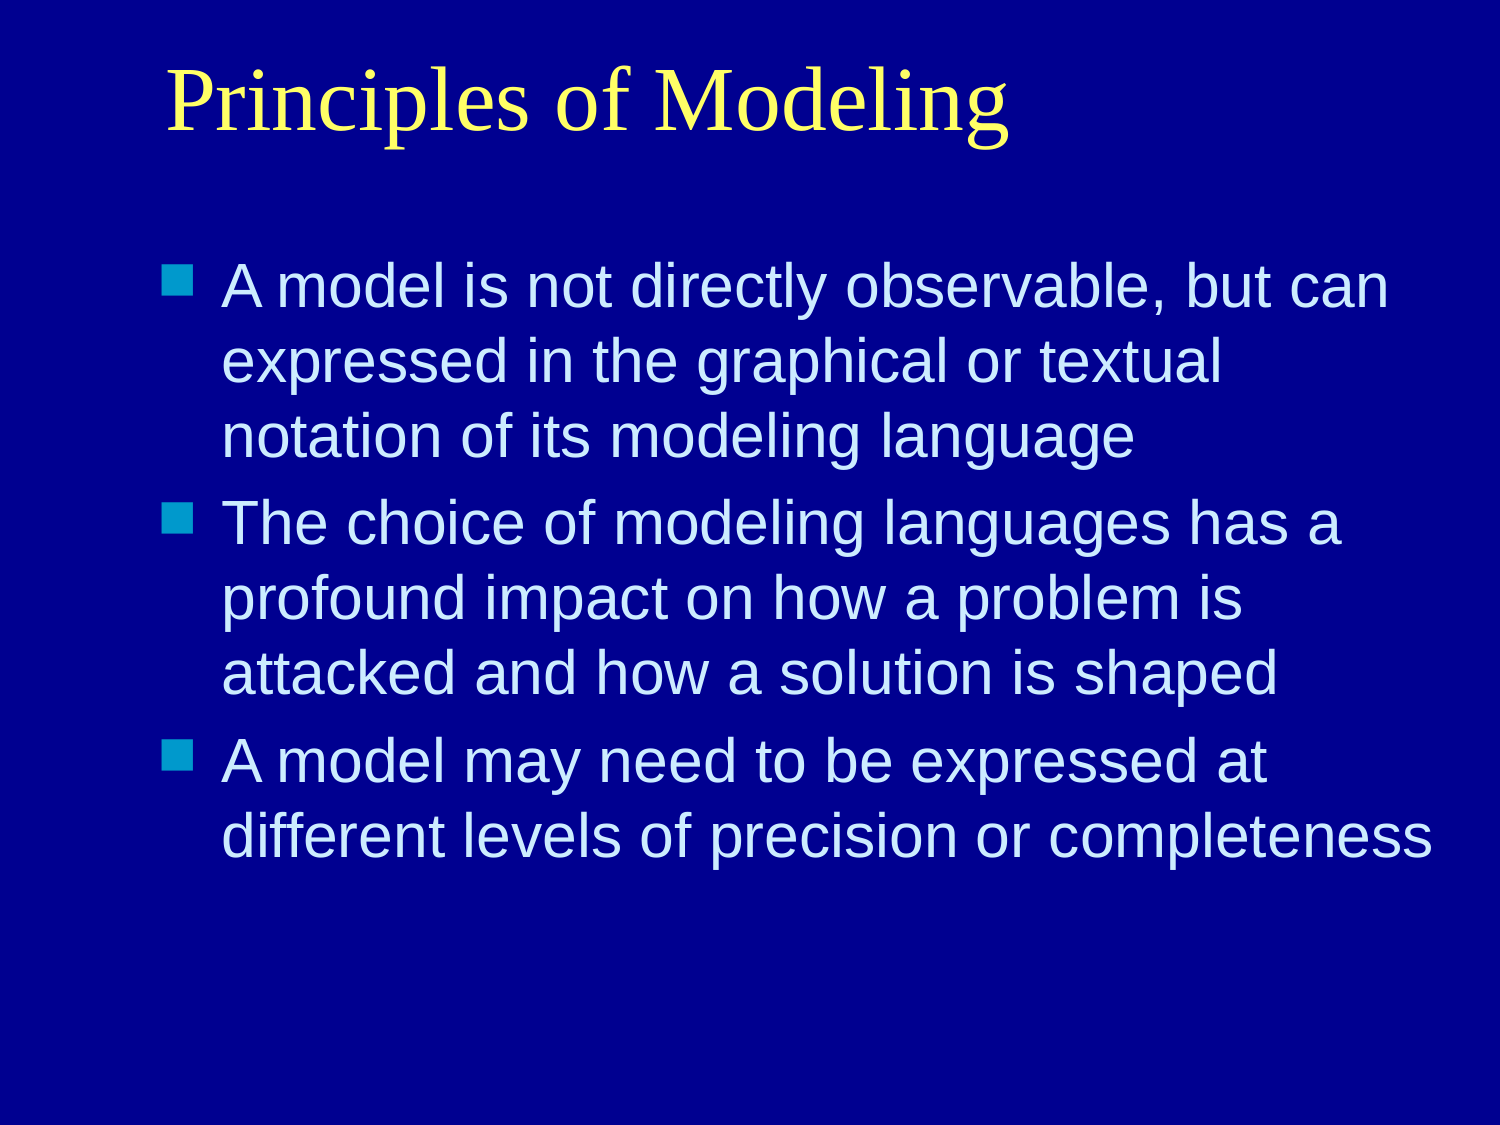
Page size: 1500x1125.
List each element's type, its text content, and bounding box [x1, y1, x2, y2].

list A model is not directly observable, but can expressed in the graphical or textual notation of its modeling language The choice of modeling languages has a profound impact on how a problem is attacked and how a solution is shaped A model may need to be expressed at different levels of precision or completeness [150, 237, 1451, 1038]
title Principles of Modeling [150, 0, 1447, 188]
